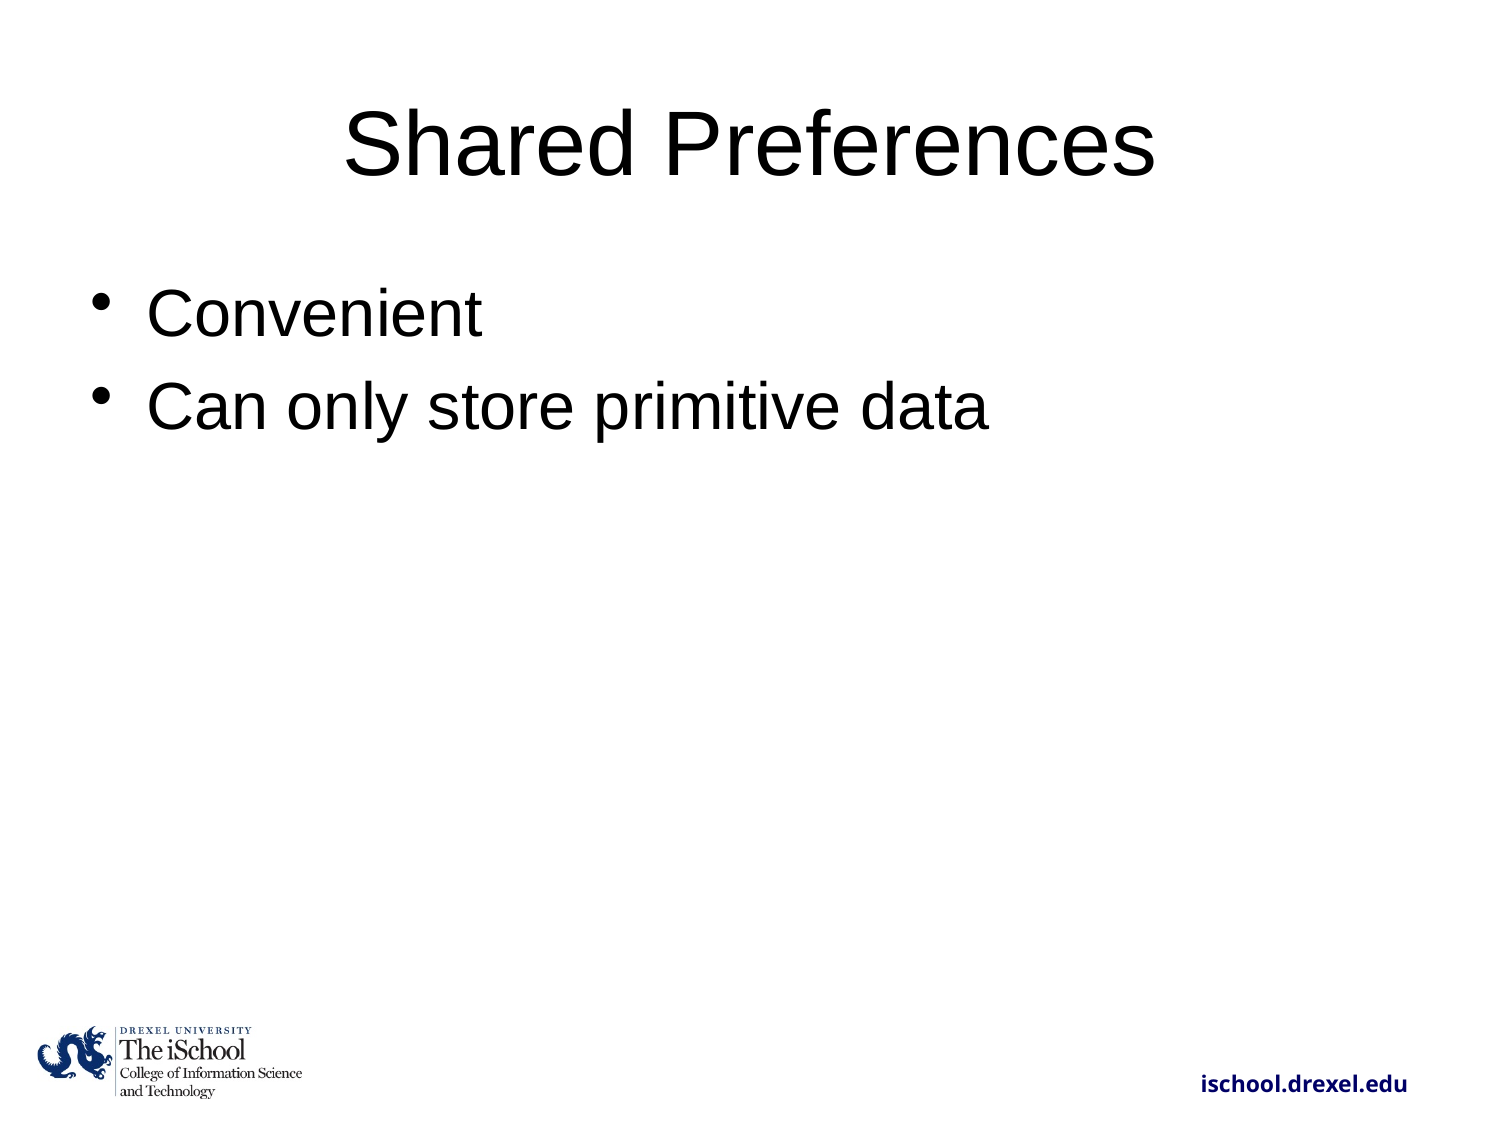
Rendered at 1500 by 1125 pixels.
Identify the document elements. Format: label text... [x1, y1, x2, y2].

picture [37, 1026, 302, 1099]
title Shared Preferences [74, 44, 1426, 233]
list Convenient Can only store primitive data [74, 262, 1426, 1006]
